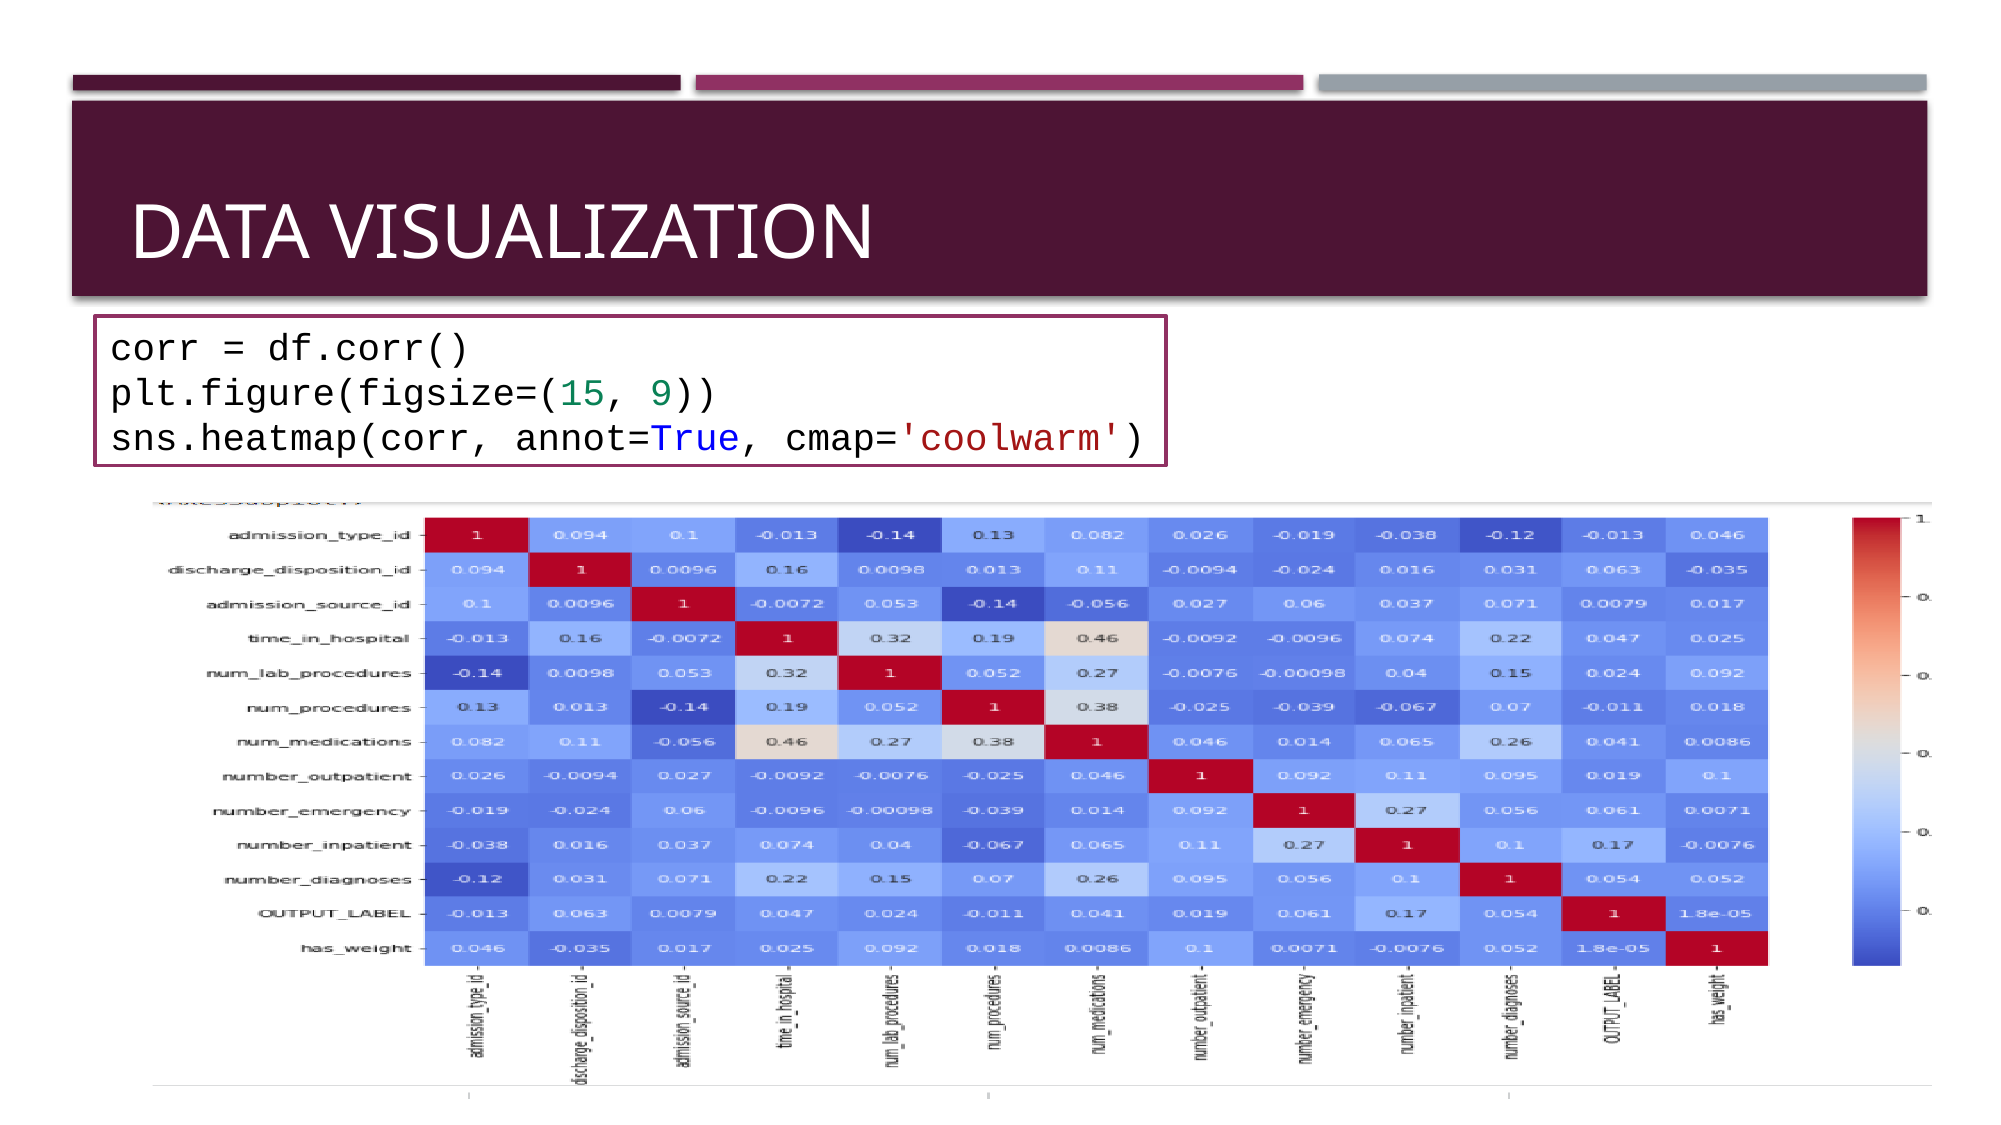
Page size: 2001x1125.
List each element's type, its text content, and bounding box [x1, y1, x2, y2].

title data VISUALIZATION [95, 115, 1905, 282]
picture [152, 501, 1933, 1100]
text_box corr = df.corr() plt.figure(figsize=(15, 9)) sns.heatmap(corr, annot=True, cmap='coolwarm') [93, 314, 1168, 467]
